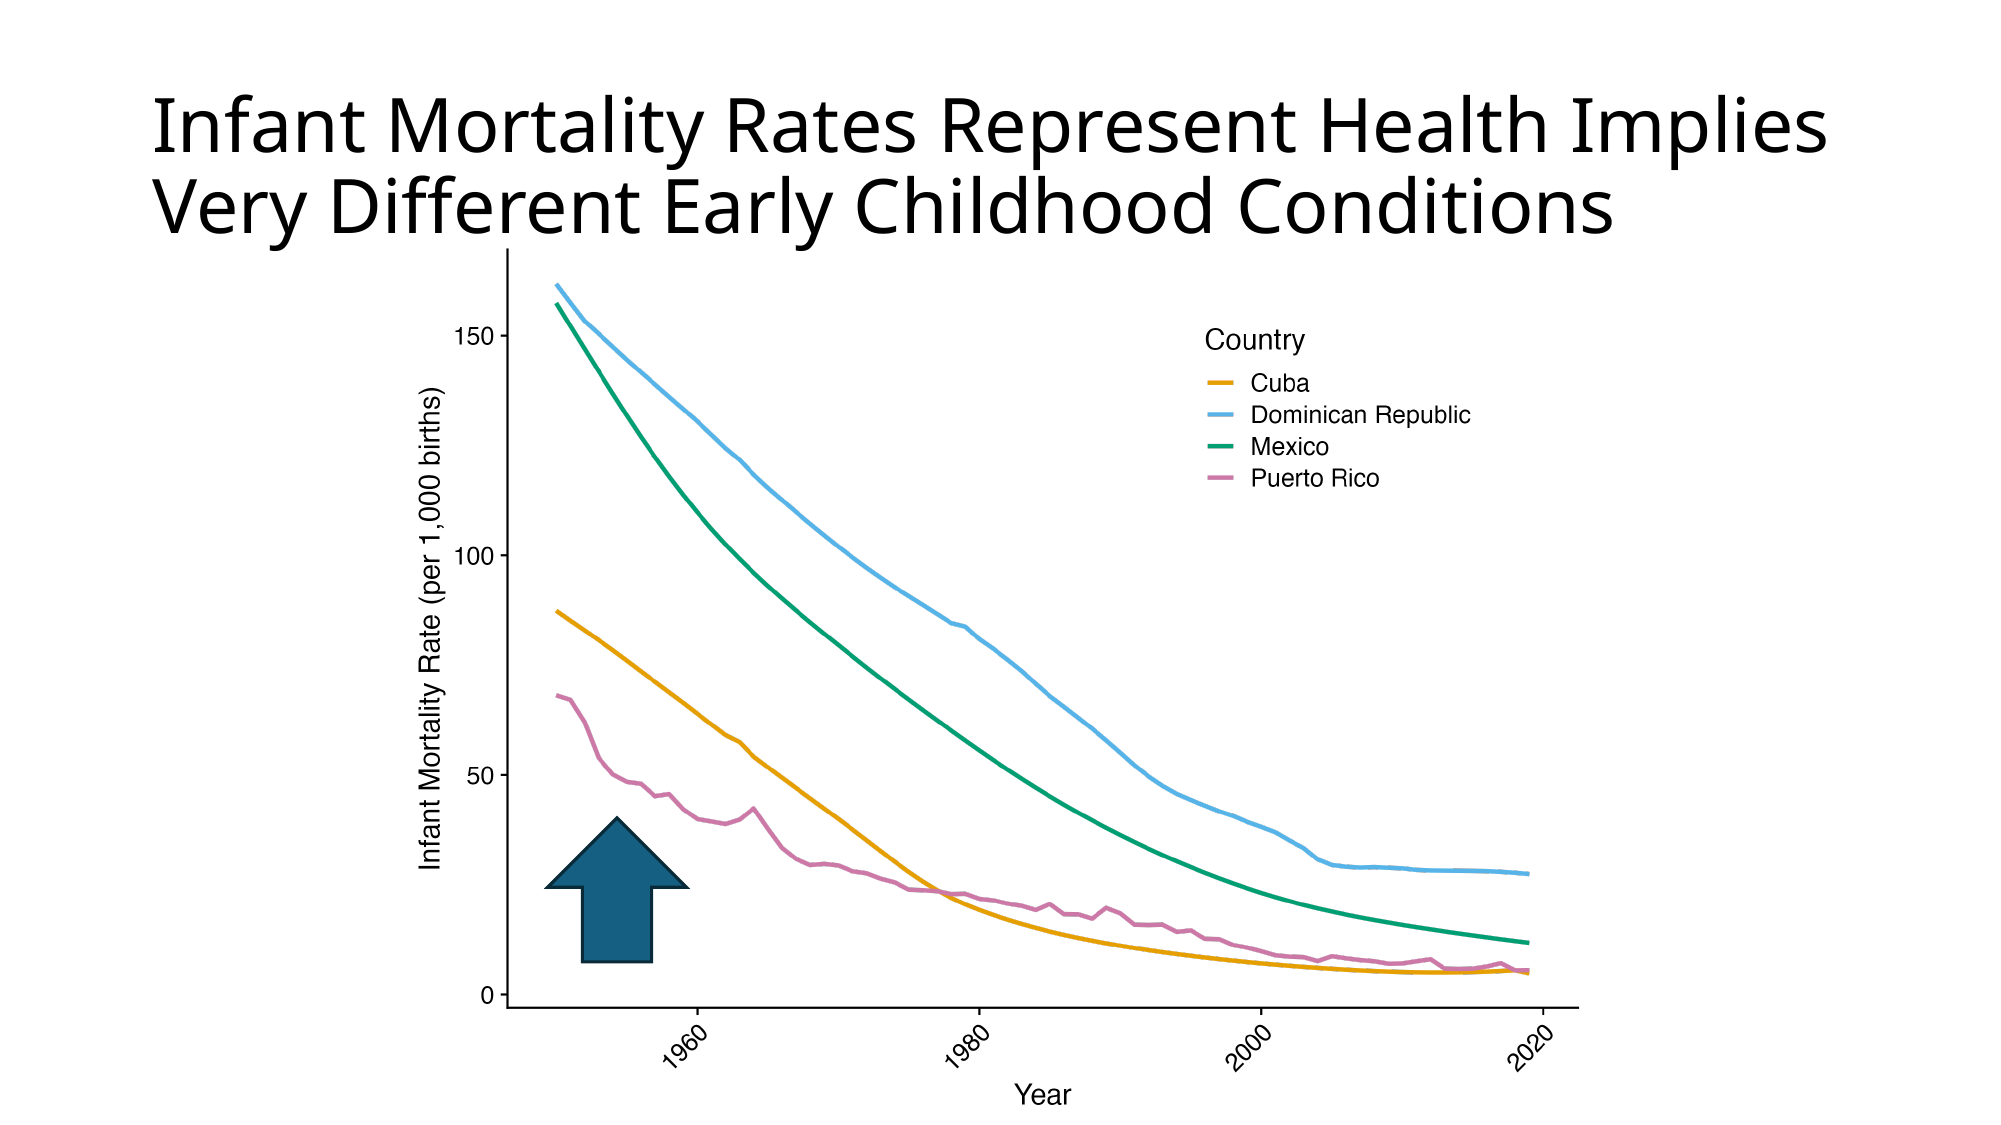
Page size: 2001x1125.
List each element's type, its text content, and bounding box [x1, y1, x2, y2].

picture [404, 234, 1592, 1125]
title Infant Mortality Rates Represent Health Implies Very Different Early Childhood Conditions [137, 59, 1863, 278]
